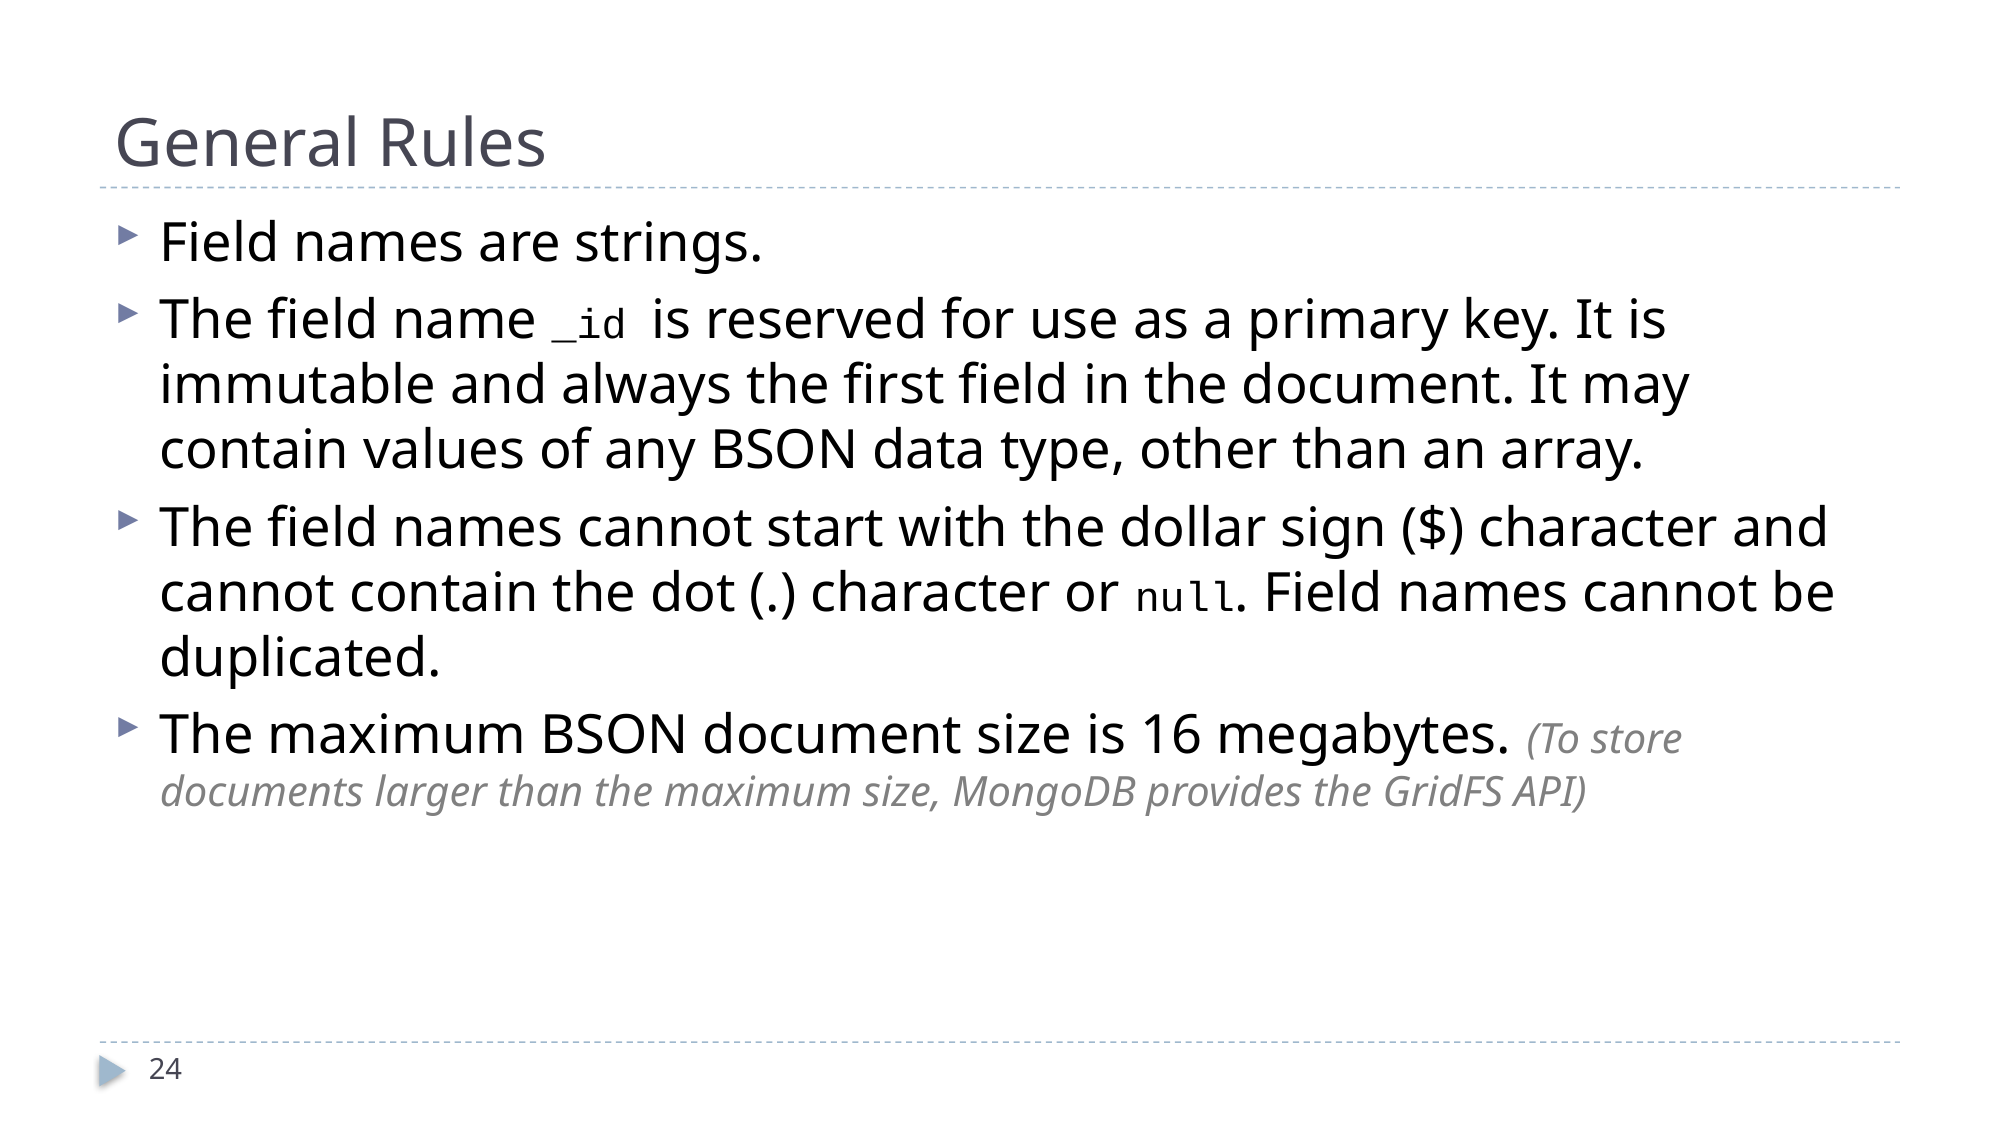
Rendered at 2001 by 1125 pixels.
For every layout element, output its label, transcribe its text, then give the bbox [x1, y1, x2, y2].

list Field names are strings. The field name _id is reserved for use as a primary key. It is immutable and always the first field in the document. It may contain values of any BSON data type, other than an array. The field names cannot start with the dollar sign ($) character and cannot contain the dot (.) character or null. Field names cannot be duplicated. The maximum BSON document size is 16 megabytes. (To store documents larger than the maximum size, MongoDB provides the GridFS API) [99, 200, 1900, 1010]
title General Rules [99, 24, 1900, 188]
slide_number 24 [133, 1042, 568, 1103]
